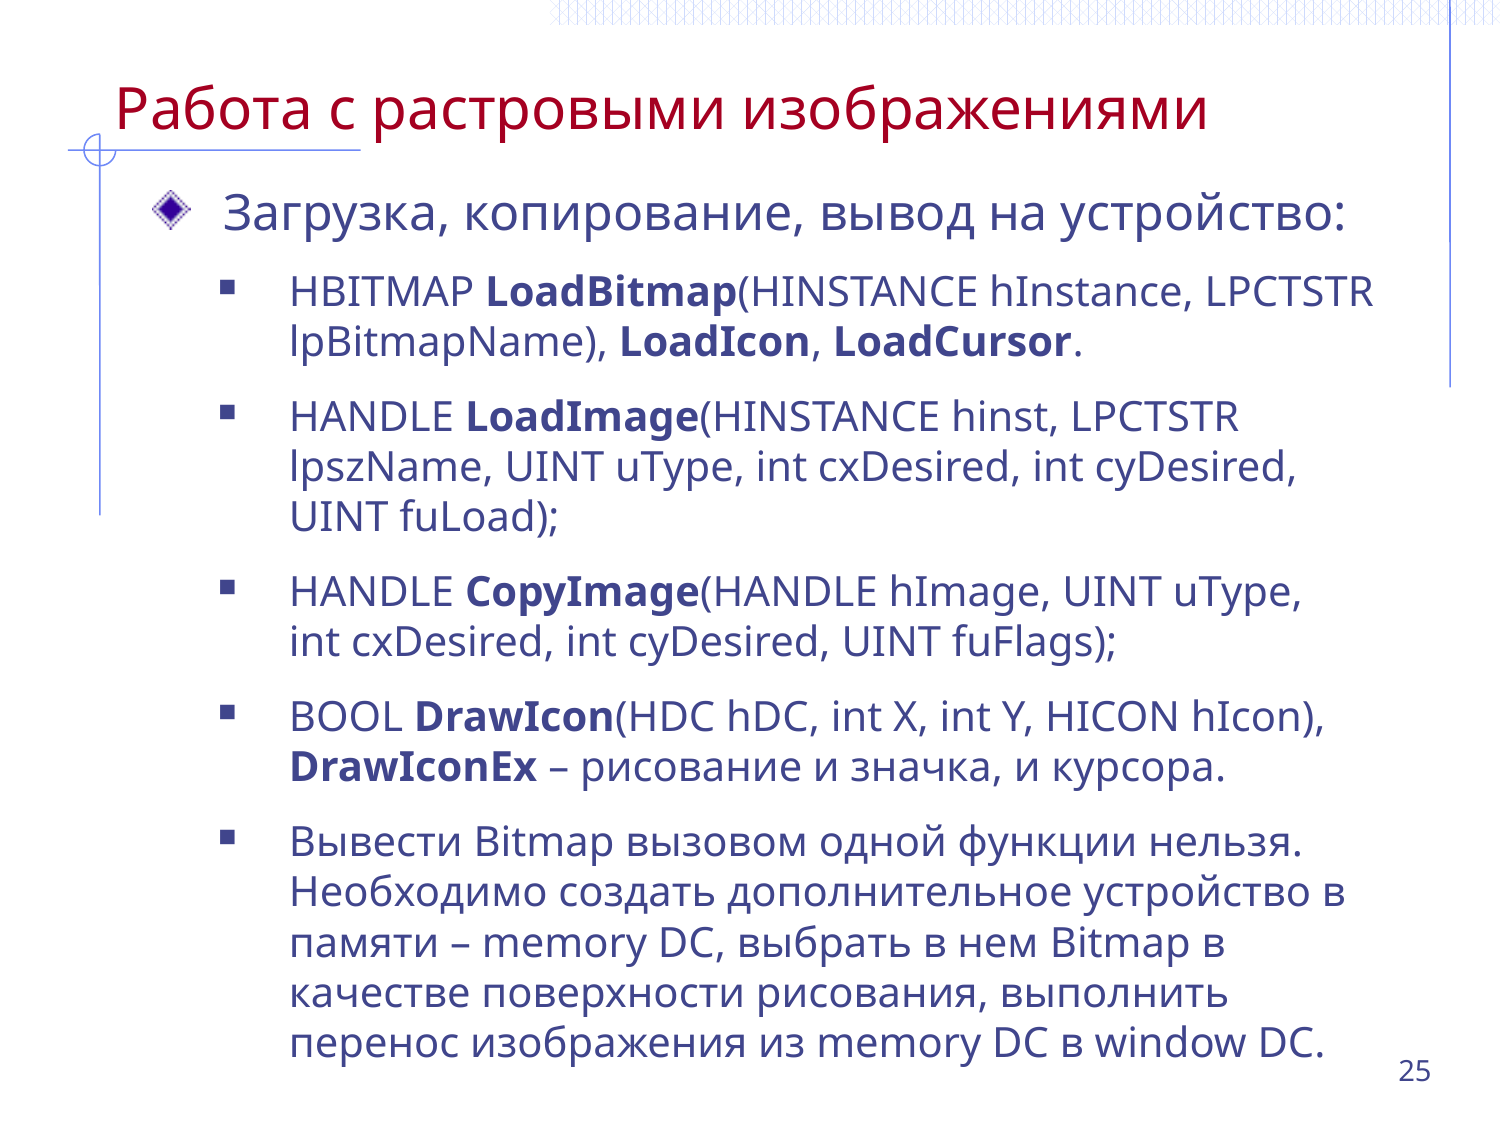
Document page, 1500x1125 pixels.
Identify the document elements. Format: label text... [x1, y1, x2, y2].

title Работа с растровыми изображениями [99, 50, 1375, 149]
list Загрузка, копирование, вывод на устройство: HBITMAP LoadBitmap(HINSTANCE hInstance, LPCTSTR lpBitmapName), LoadIcon, LoadCursor. HANDLE LoadImage(HINSTANCE hinst, LPCTSTR lpszName, UINT uType, int cxDesired, int cyDesired, UINT fuLoad); HANDLE CopyImage(HANDLE hImage, UINT uType, int cxDesired, int cyDesired, UINT fuFlags); BOOL DrawIcon(HDC hDC, int X, int Y, HICON hIcon), DrawIconEx – рисование и значка, и курсора. Вывести Bitmap вызовом одной функции нельзя. Необходимо создать дополнительное устройство в памяти – memory DC, выбрать в нем Bitmap в качестве поверхности рисования, выполнить перенос изображения из memory DC в window DC. [137, 172, 1413, 1047]
picture [152, 190, 191, 230]
slide_number 25 [1074, 1025, 1447, 1100]
